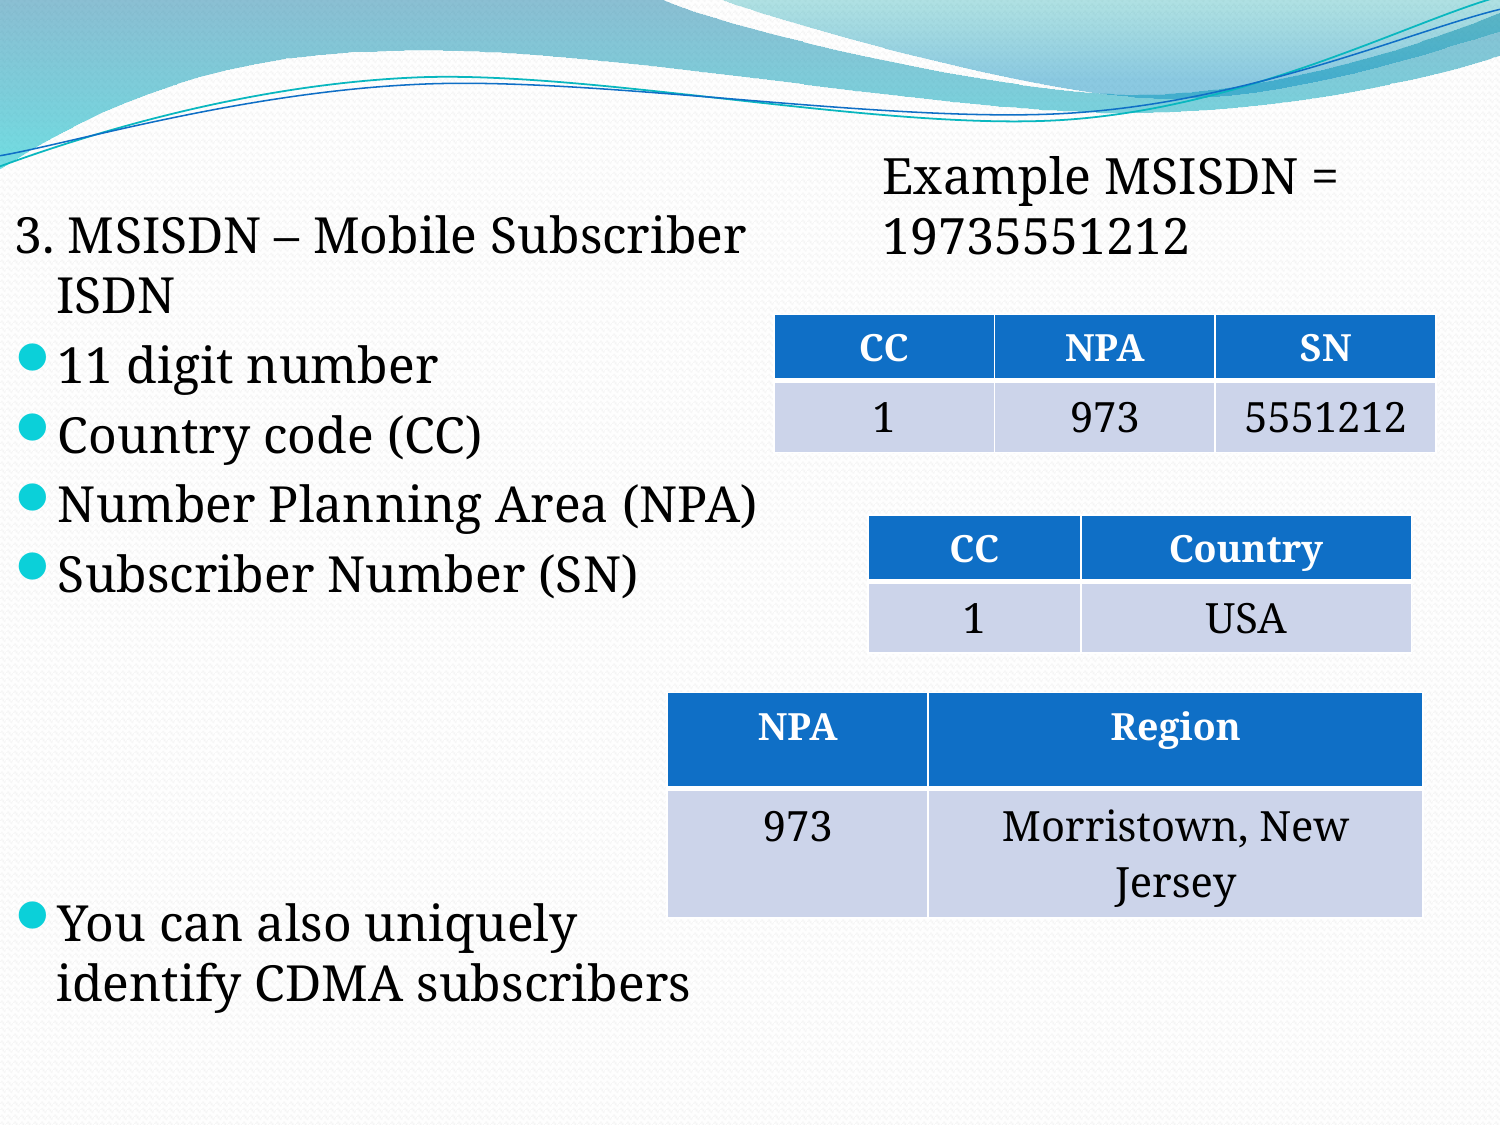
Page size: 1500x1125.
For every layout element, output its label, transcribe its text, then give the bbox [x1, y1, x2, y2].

text_box Example MSISDN = 19735551212 [868, 137, 1388, 272]
table_cell 1 [775, 383, 994, 452]
table_cell USA [1082, 584, 1411, 652]
table_cell 973 [668, 791, 927, 917]
table_cell 1 [869, 584, 1080, 652]
table_cell 973 [995, 383, 1214, 452]
table_cell Morristown, New Jersey [929, 791, 1422, 917]
table_header SN [1216, 315, 1435, 378]
table_header Region [929, 693, 1422, 786]
table_header NPA [668, 693, 927, 786]
list 3. MSISDN – Mobile Subscriber ISDN 11 digit number Country code (CC) Number Planning Area (NPA) Subscriber Number (SN) You can also uniquely identify CDMA subscribers [0, 196, 774, 1071]
table_header Country [1082, 516, 1411, 579]
table_header CC [869, 516, 1080, 579]
table_header NPA [995, 315, 1214, 378]
table_header CC [775, 315, 994, 378]
table_cell 5551212 [1216, 383, 1435, 452]
